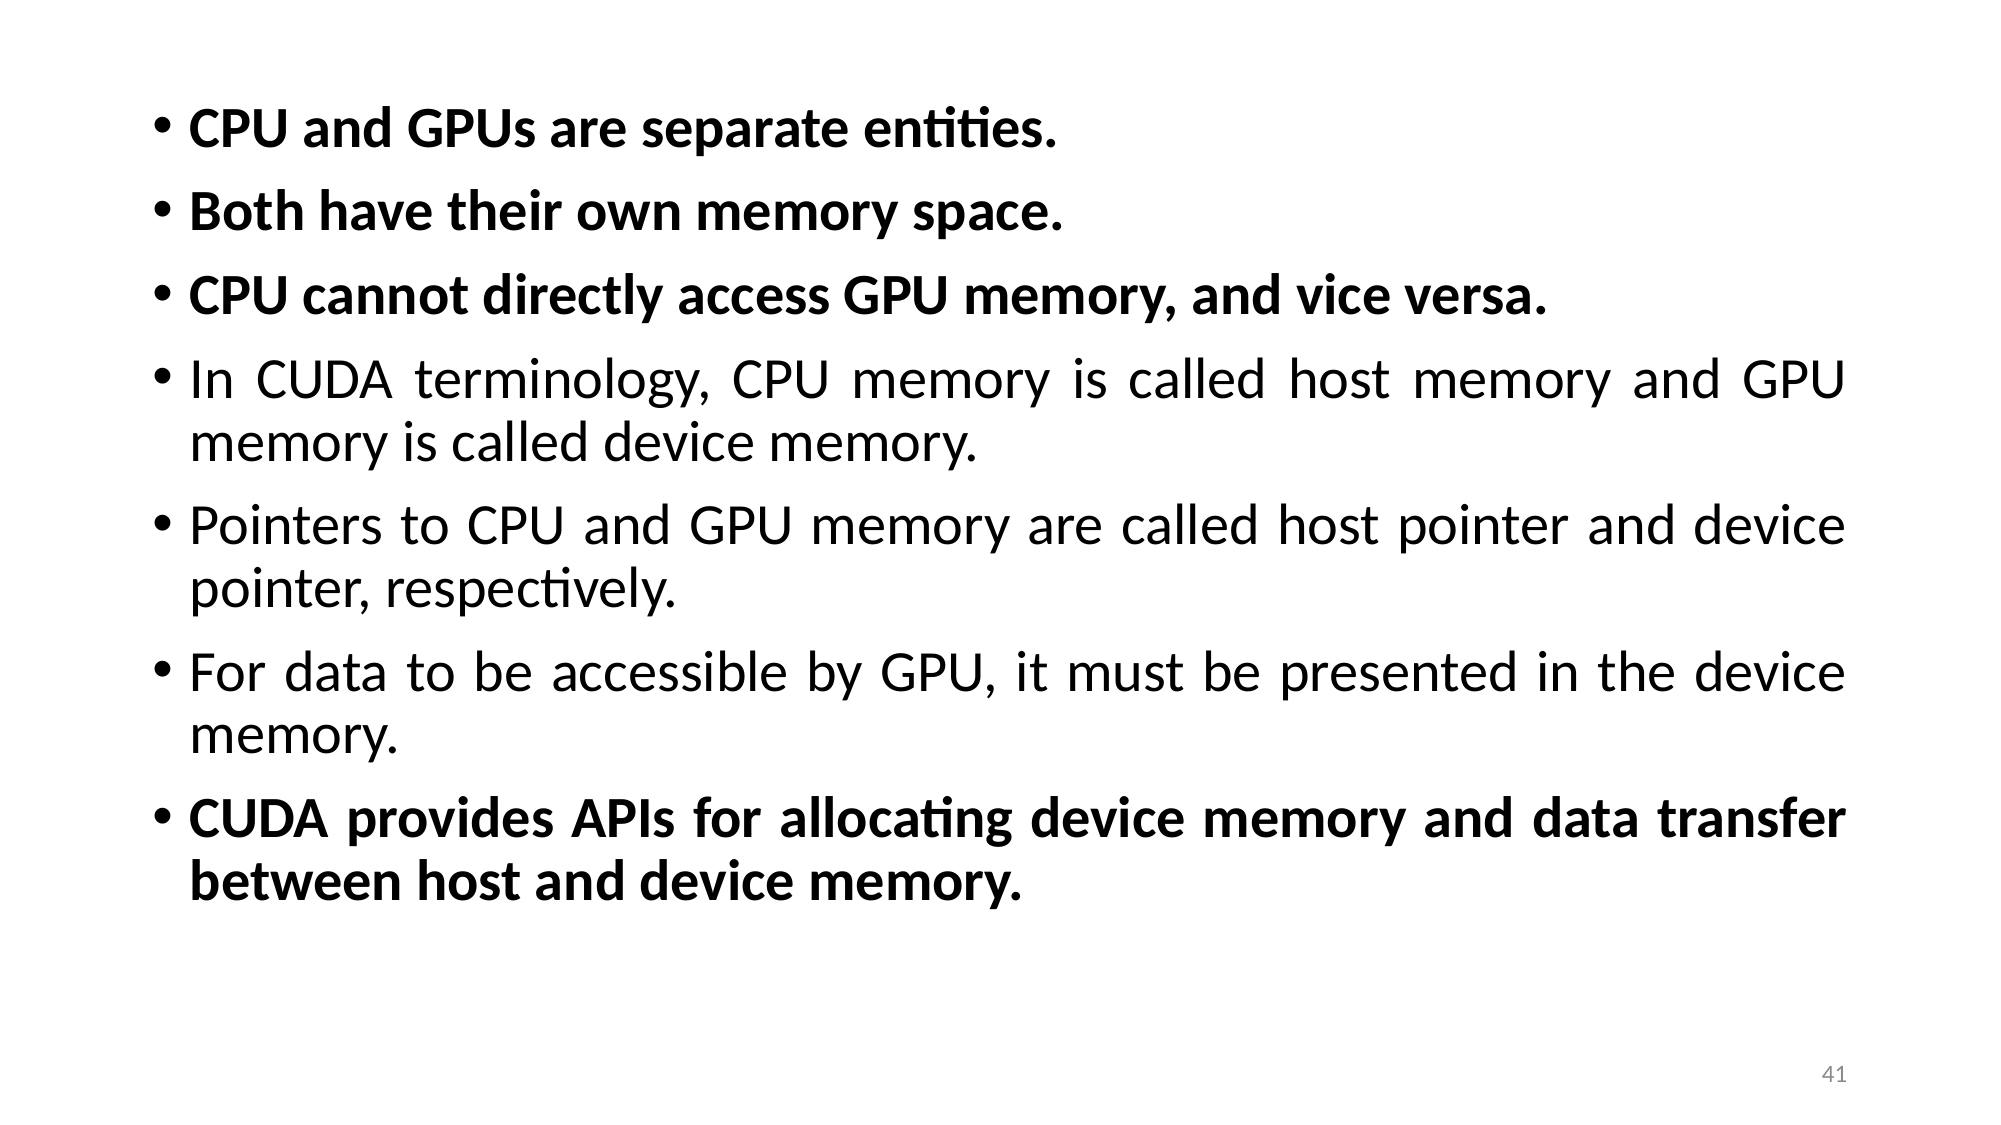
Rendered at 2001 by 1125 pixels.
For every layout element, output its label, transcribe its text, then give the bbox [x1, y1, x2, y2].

list CPU and GPUs are separate entities. Both have their own memory space. CPU cannot directly access GPU memory, and vice versa. In CUDA terminology, CPU memory is called host memory and GPU memory is called device memory. Pointers to CPU and GPU memory are called host pointer and device pointer, respectively. For data to be accessible by GPU, it must be presented in the device memory. CUDA provides APIs for allocating device memory and data transfer between host and device memory. [137, 89, 1863, 1014]
slide_number 41 [1412, 1042, 1863, 1103]
